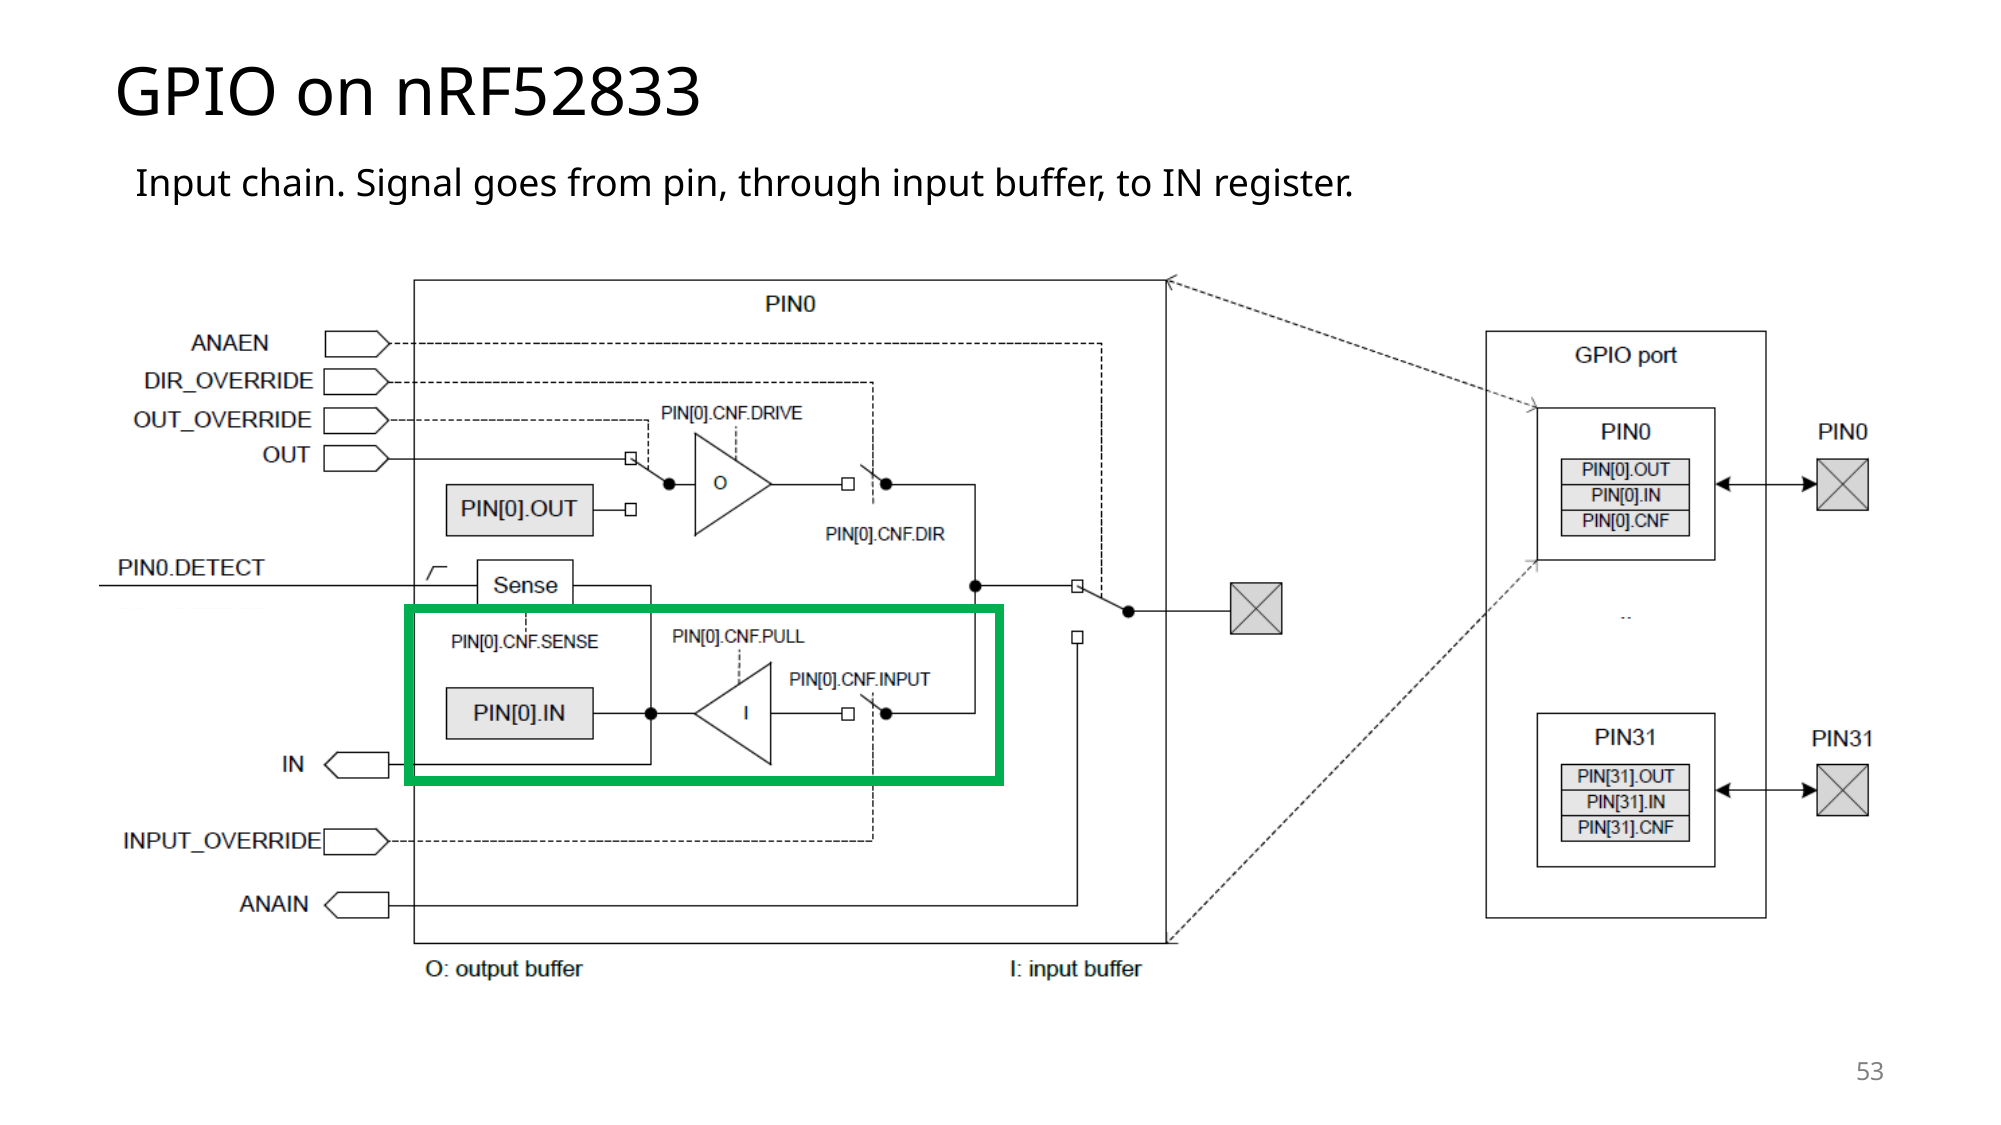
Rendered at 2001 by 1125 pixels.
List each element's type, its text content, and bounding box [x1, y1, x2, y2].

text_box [66, 207, 1900, 986]
slide_number 53 [1749, 1042, 1900, 1103]
text_box Input chain. Signal goes from pin, through input buffer, to IN register. [120, 152, 1446, 207]
title GPIO on nRF52833 [99, 37, 1900, 150]
